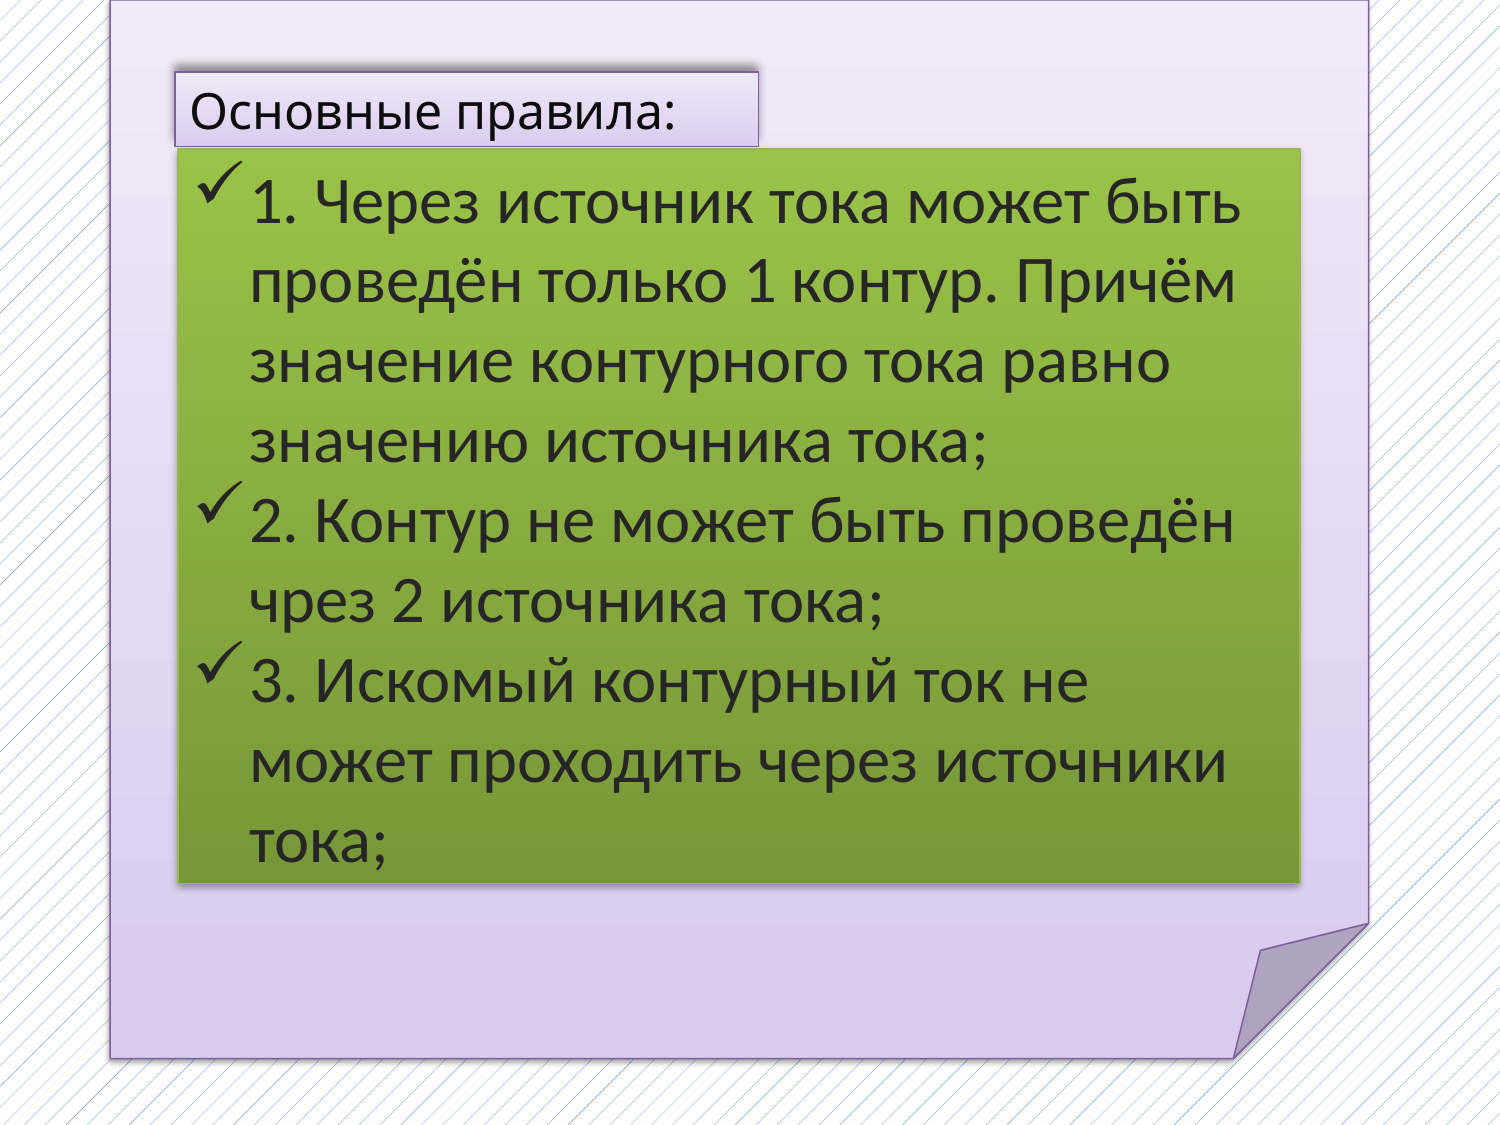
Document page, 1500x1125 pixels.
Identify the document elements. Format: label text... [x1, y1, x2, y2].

text_box Основные правила: [174, 71, 759, 147]
text_box 1. Через источник тока может быть проведён только 1 контур. Причём значение контурного тока равно значению источника тока; 2. Контур не может быть проведён чрез 2 источника тока; 3. Искомый контурный ток не может проходить через источники тока; [177, 148, 1301, 884]
text_box [109, 0, 1370, 1060]
